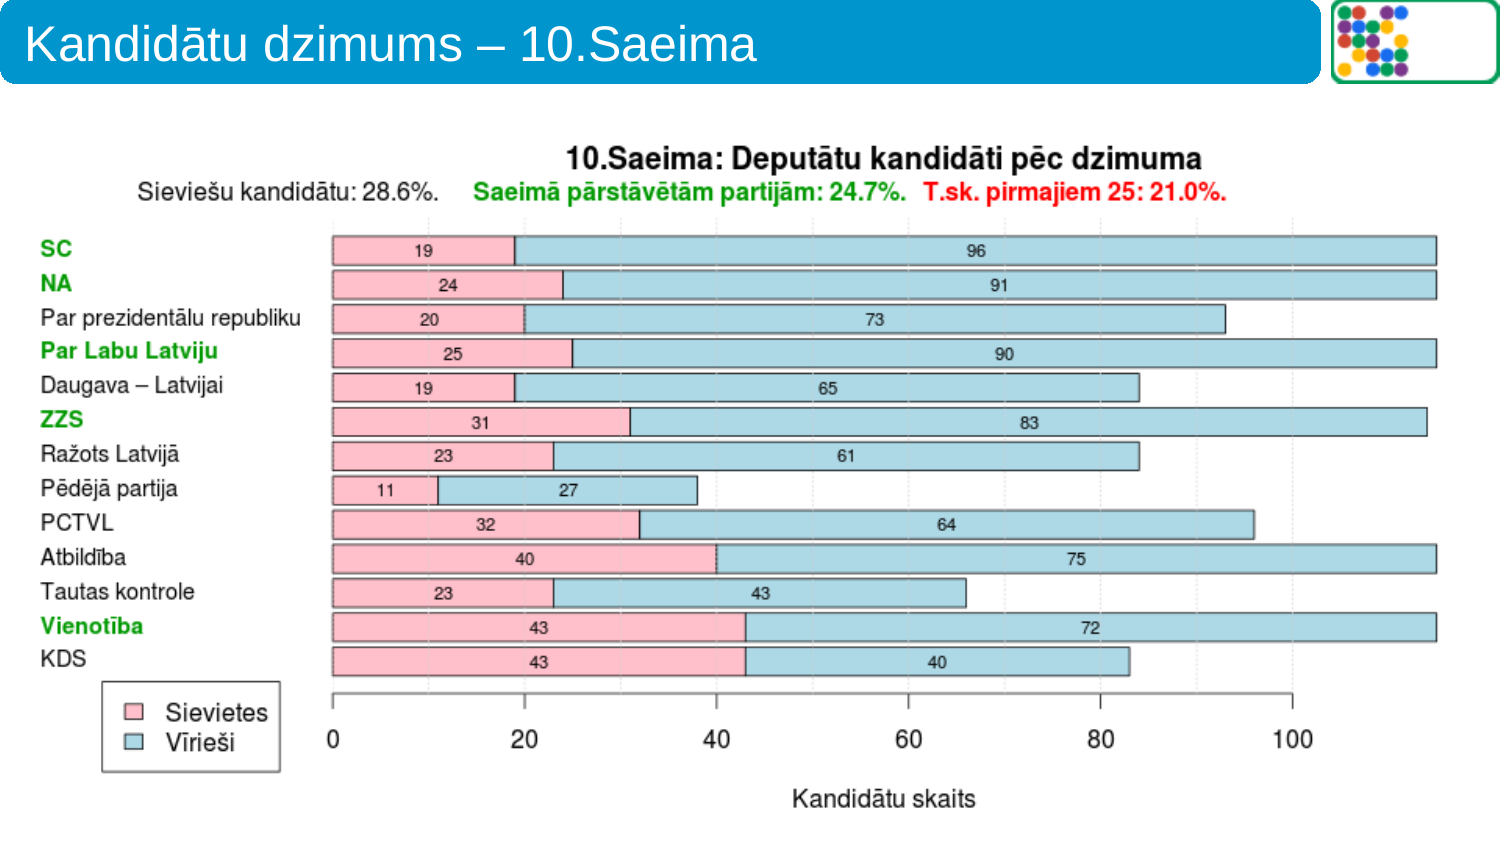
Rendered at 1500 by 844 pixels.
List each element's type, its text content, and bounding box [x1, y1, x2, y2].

picture [0, 75, 8, 84]
title Kandidātu dzimums – 10.Saeima [24, 0, 1263, 85]
picture [0, 96, 1500, 844]
picture [1312, 0, 1500, 84]
picture [0, 0, 6, 8]
